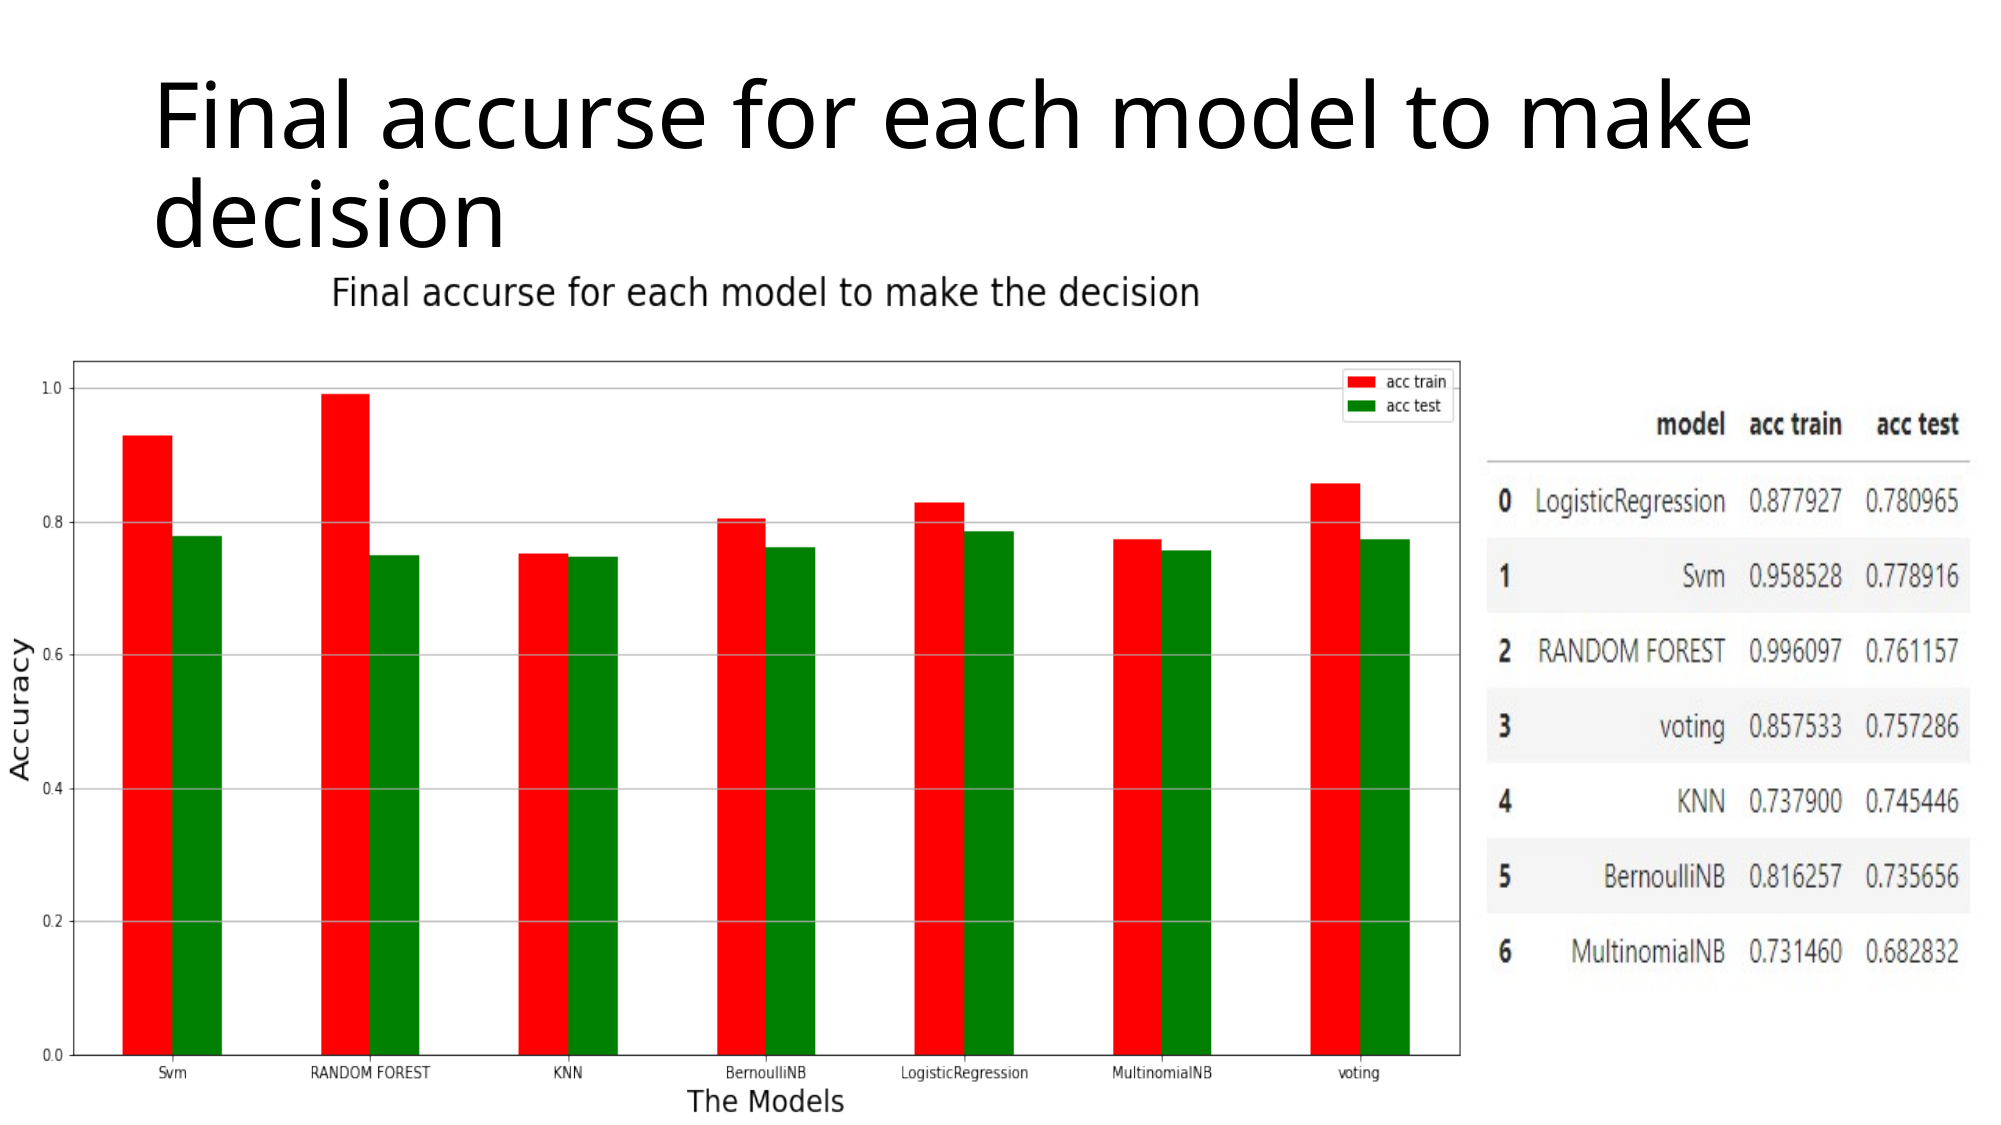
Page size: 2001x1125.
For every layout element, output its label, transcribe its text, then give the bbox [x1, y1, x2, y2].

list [0, 265, 1468, 1125]
picture [1467, 373, 2000, 1021]
title Final accurse for each model to make decision [137, 59, 1863, 278]
